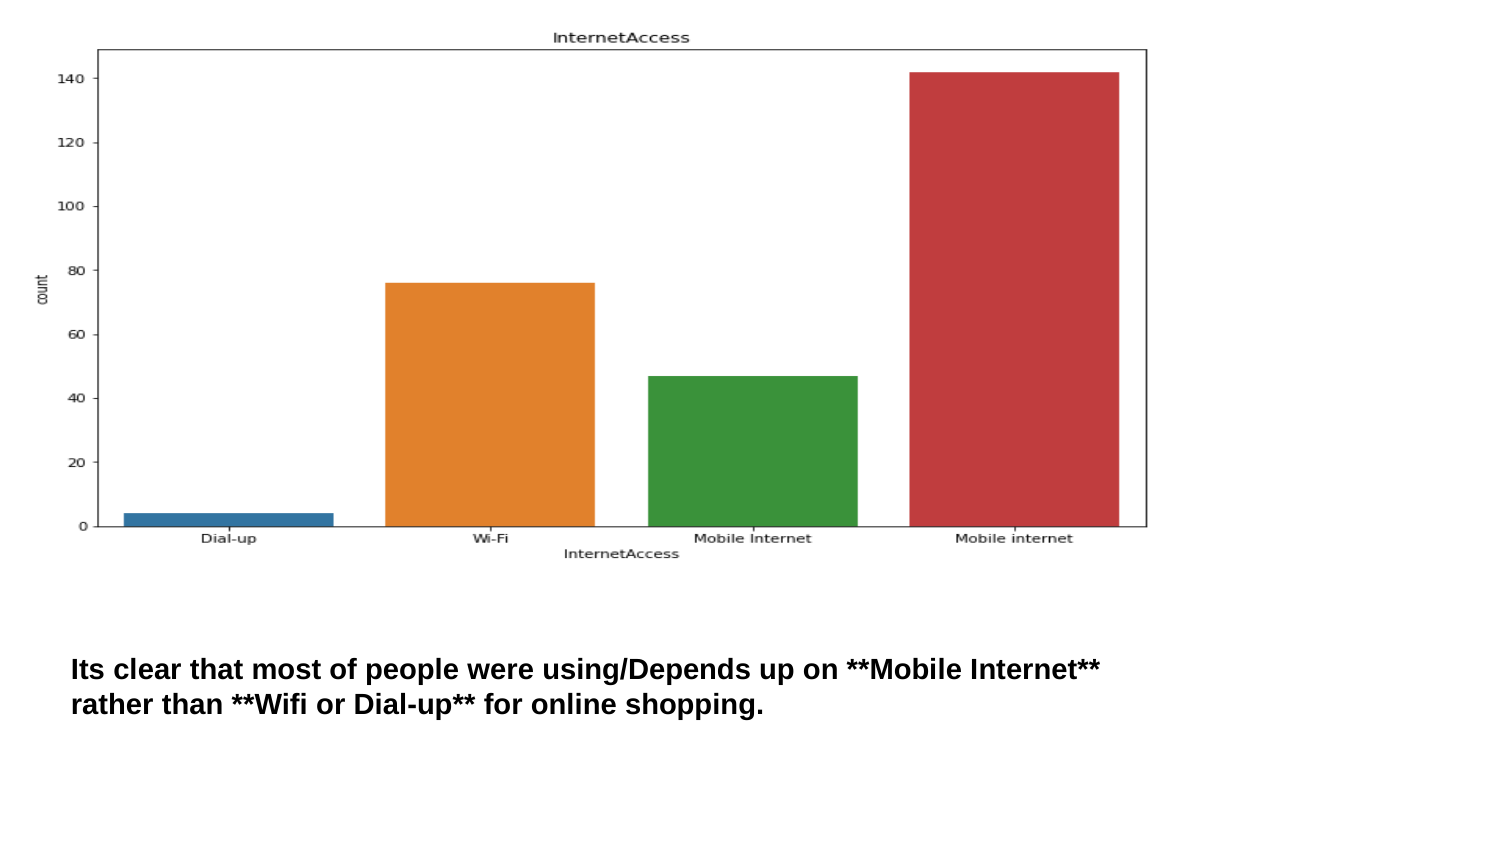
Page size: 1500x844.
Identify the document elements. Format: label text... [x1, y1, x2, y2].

picture [24, 24, 1157, 568]
text_box Its clear that most of people were using/Depends up on **Mobile Internet** rather than **Wifi or Dial-up** for online shopping. [55, 635, 1141, 736]
